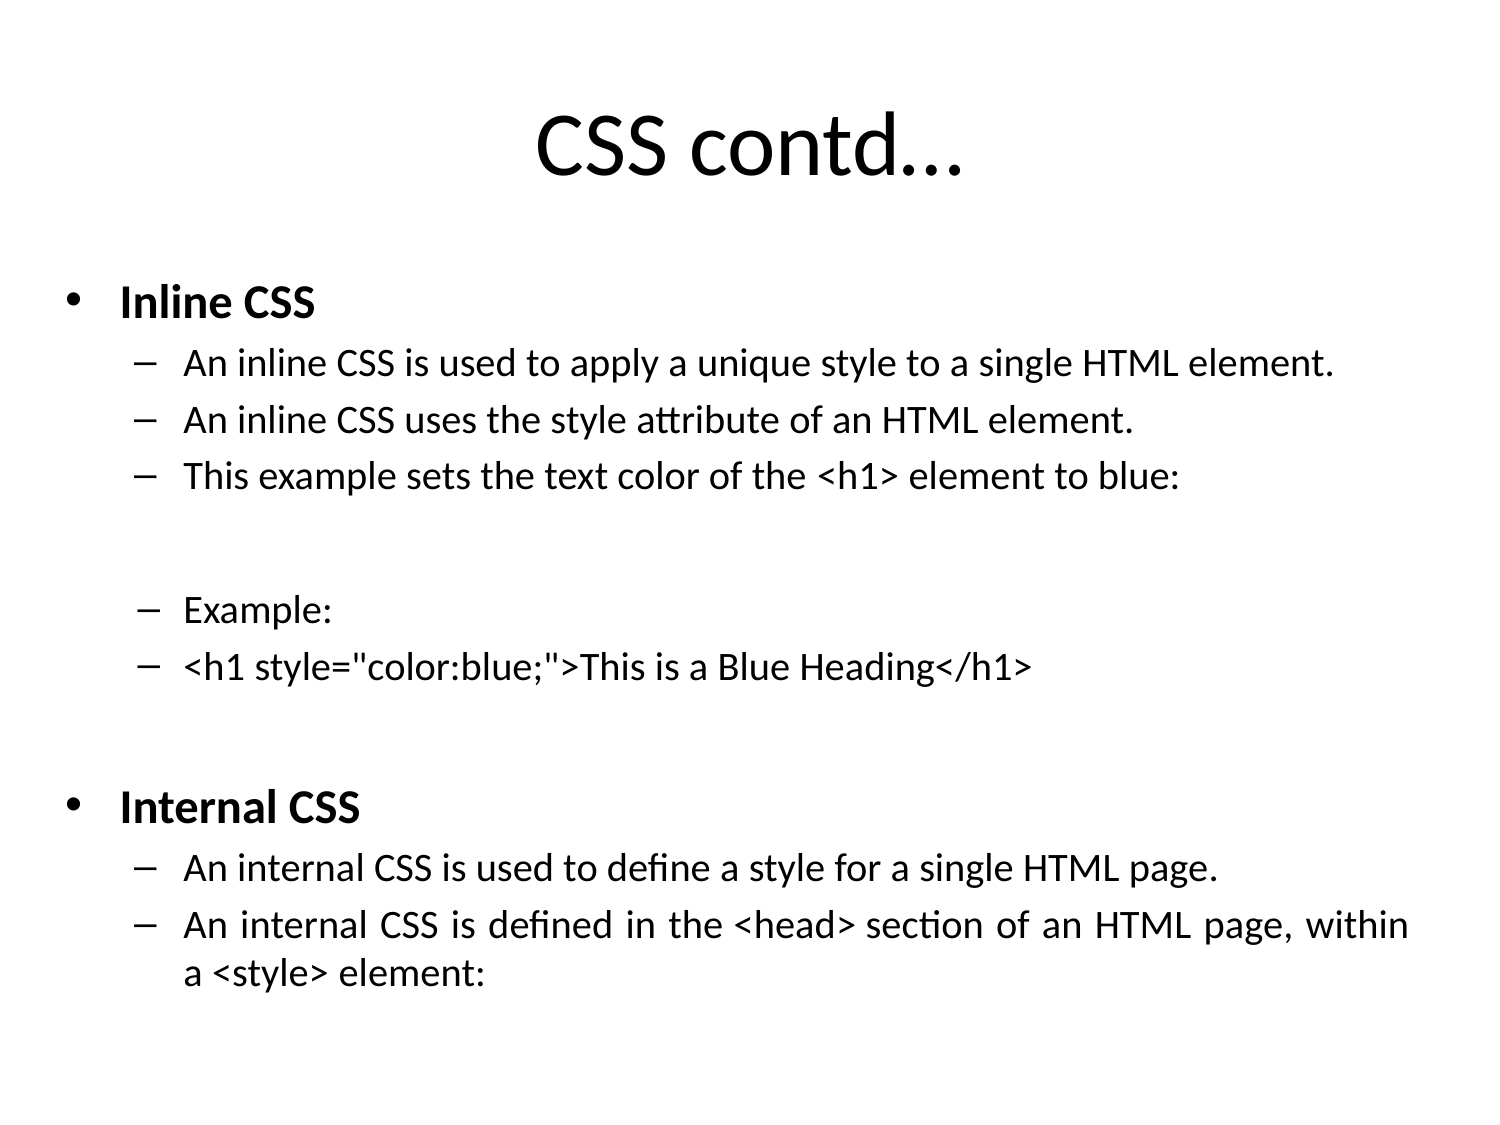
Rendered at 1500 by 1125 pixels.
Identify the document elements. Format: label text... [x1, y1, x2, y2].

title CSS contd… [75, 45, 1425, 233]
list Inline CSS An inline CSS is used to apply a unique style to a single HTML element. An inline CSS uses the style attribute of an HTML element. This example sets the text color of the <h1> element to blue: Example: <h1 style="color:blue;">This is a Blue Heading</h1> Internal CSS An internal CSS is used to define a style for a single HTML page. An internal CSS is defined in the <head> section of an HTML page, within a <style> element: [50, 262, 1425, 1005]
